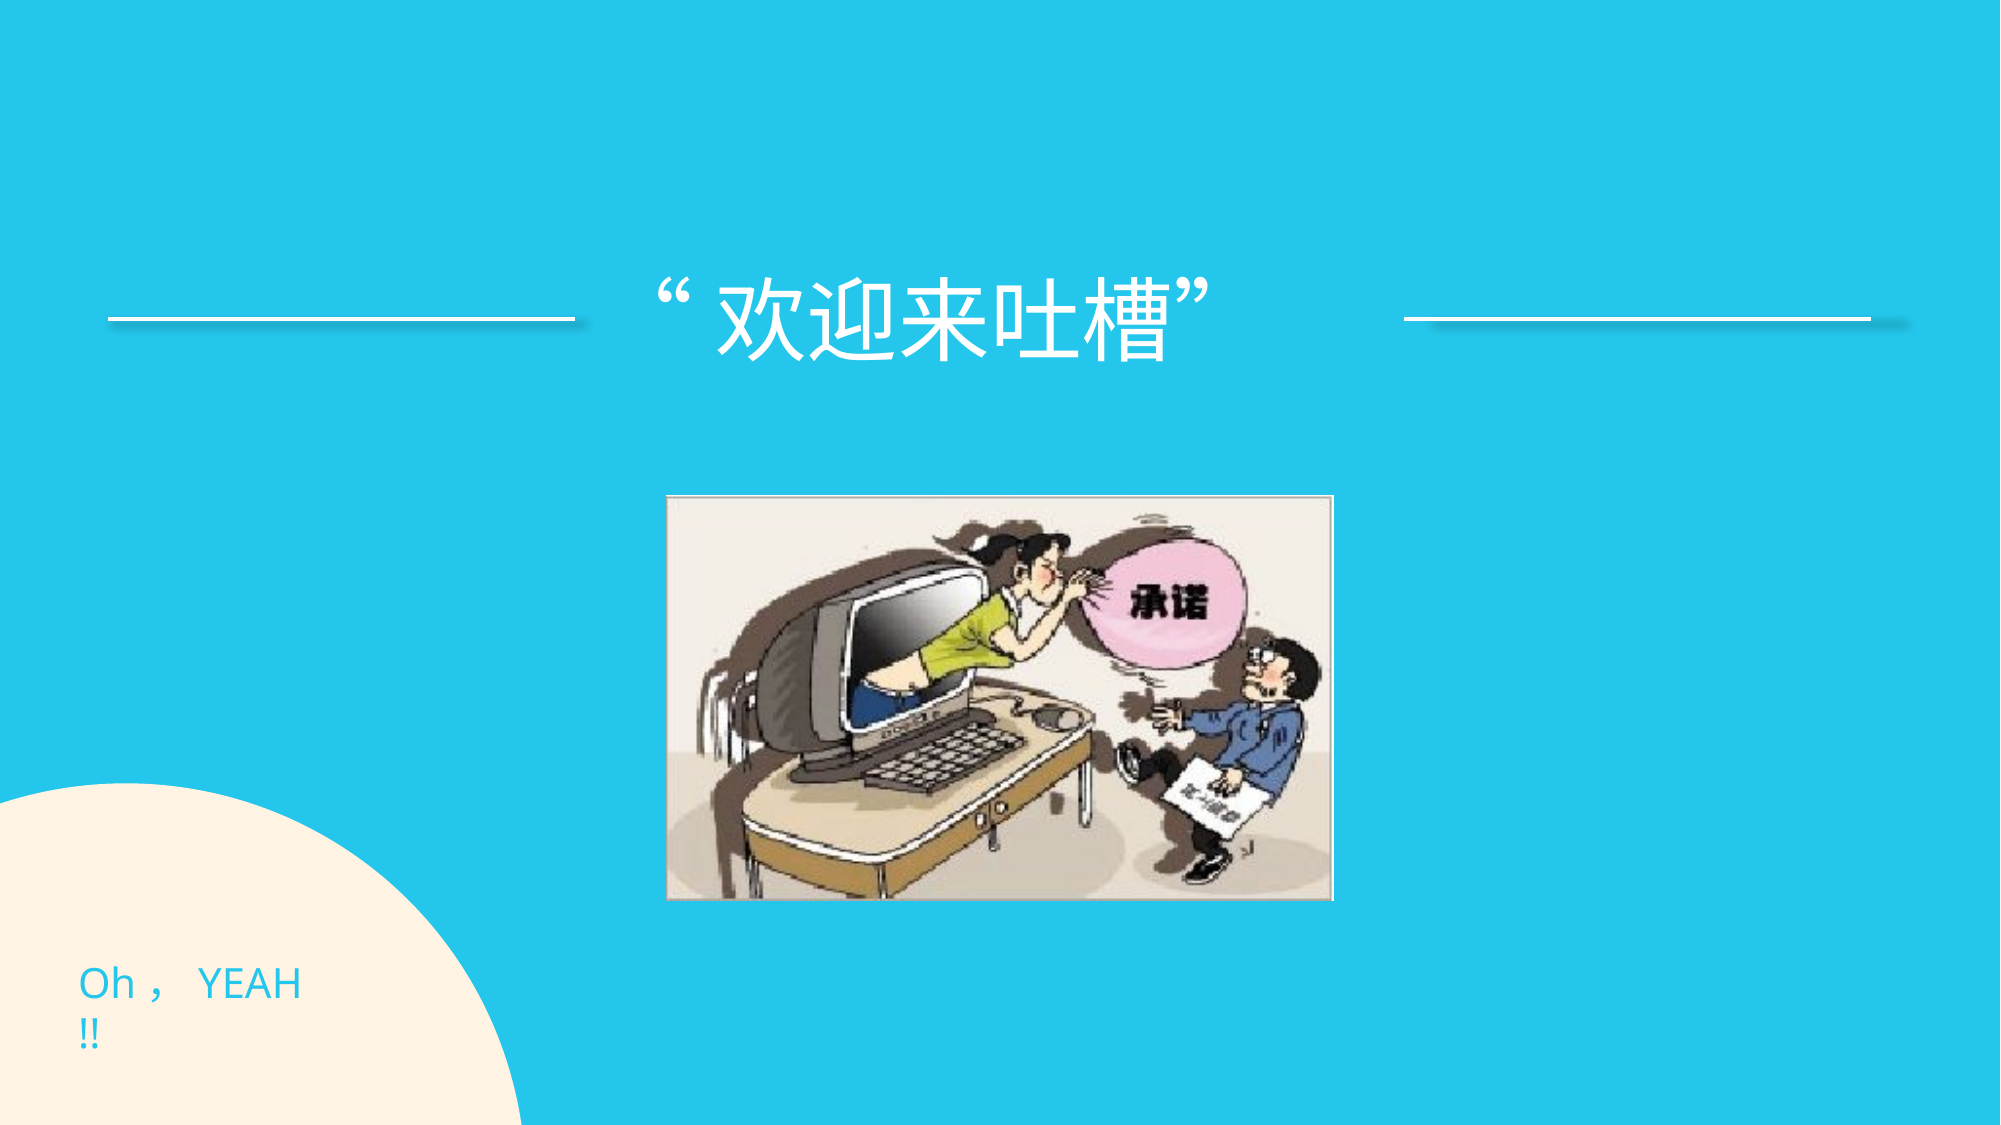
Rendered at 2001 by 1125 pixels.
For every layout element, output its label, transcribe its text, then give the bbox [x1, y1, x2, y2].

text_box [0, 782, 523, 1125]
picture [666, 495, 1334, 901]
text_box Oh，YEAH!! [63, 949, 320, 1065]
text_box “欢迎来吐槽” [586, 255, 1385, 381]
